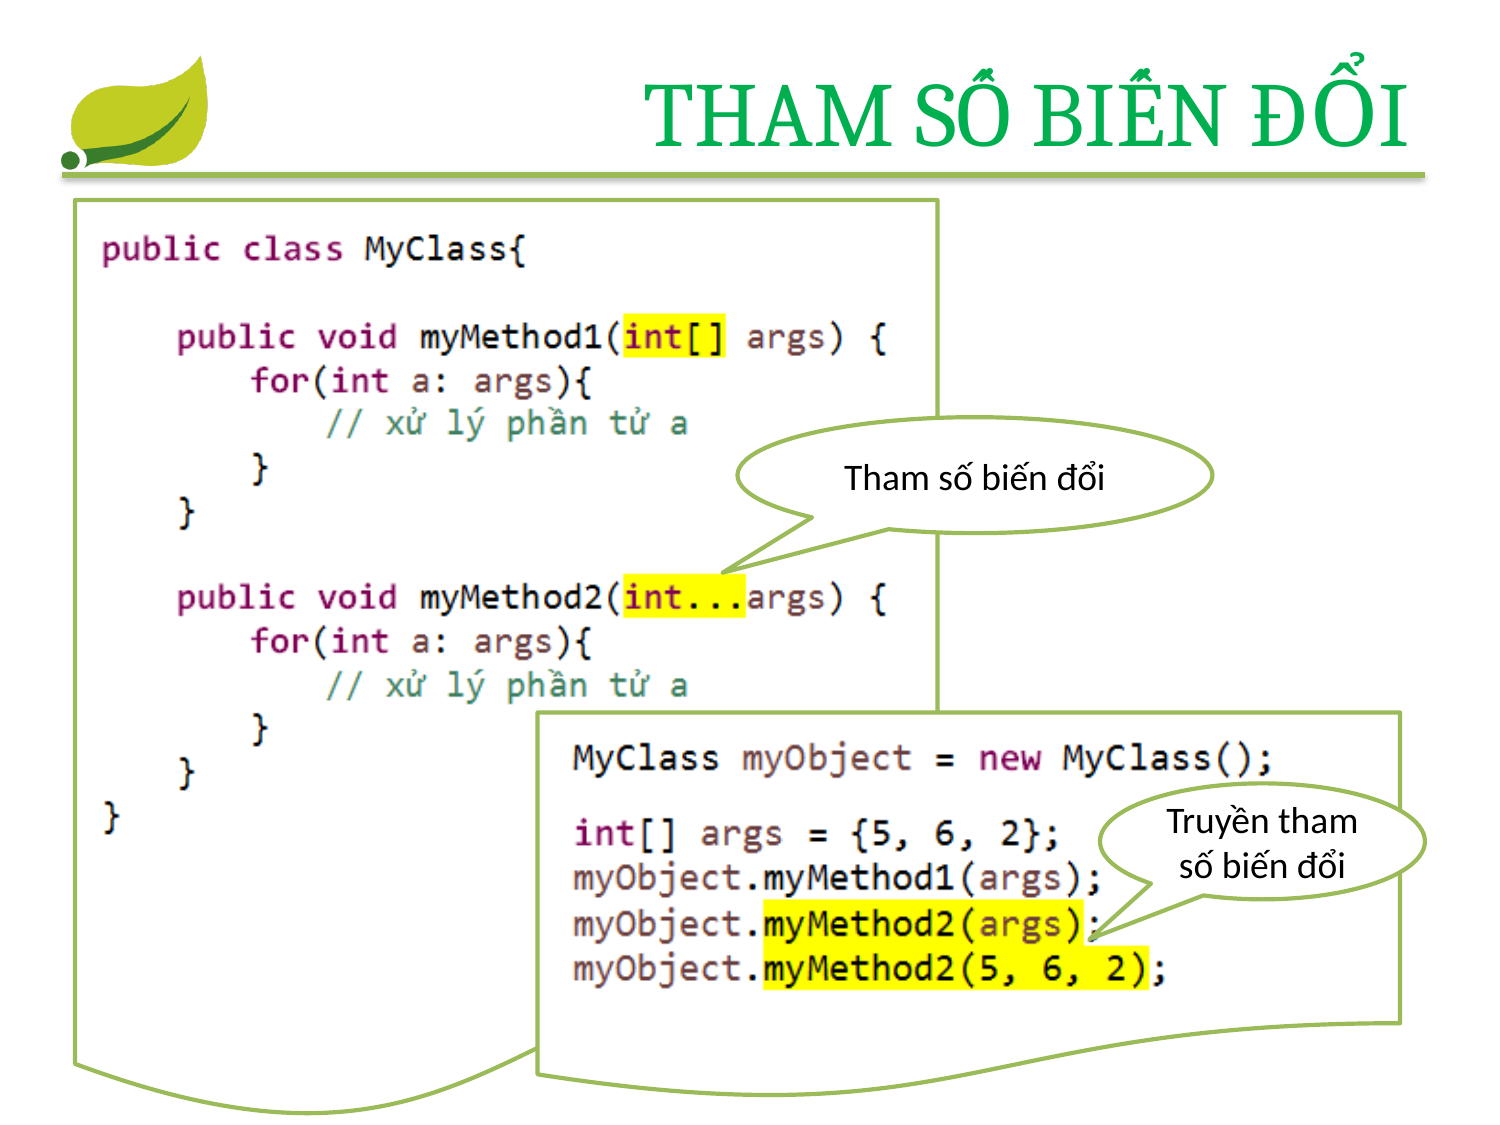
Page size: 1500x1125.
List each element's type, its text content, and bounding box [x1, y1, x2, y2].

picture [87, 224, 1288, 1006]
title Tham số biến đổi [217, 45, 1425, 175]
text_box [72, 197, 940, 1116]
text_box Truyền tham số biến đổi [1291, 782, 1428, 901]
text_box Tham số biến đổi [916, 415, 1215, 536]
picture [50, 49, 217, 175]
text_box [916, 710, 1403, 809]
text_box [535, 850, 1403, 1098]
